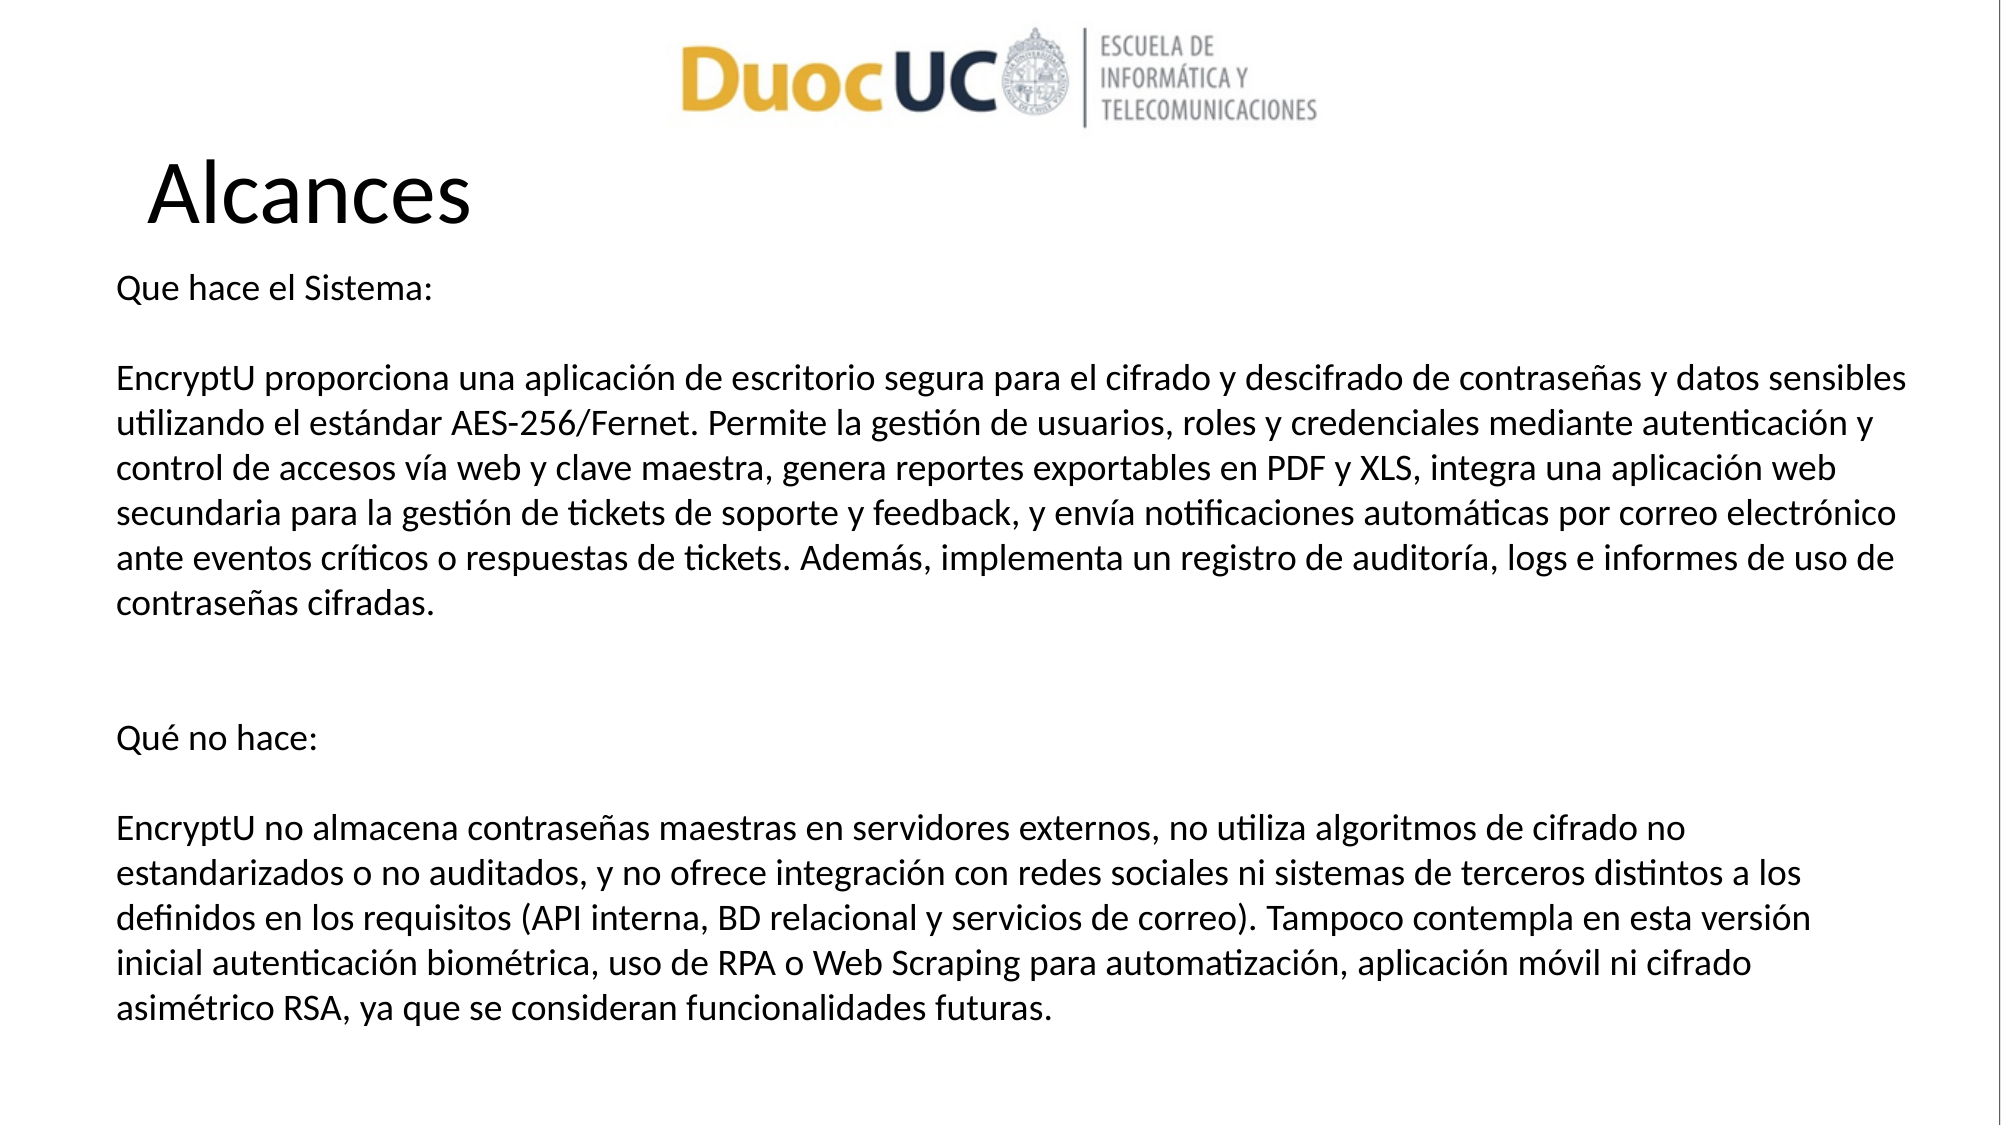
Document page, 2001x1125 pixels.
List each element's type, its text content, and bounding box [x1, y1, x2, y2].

text_box Que hace el Sistema: EncryptU proporciona una aplicación de escritorio segura para el cifrado y descifrado de contraseñas y datos sensibles utilizando el estándar AES-256/Fernet. Permite la gestión de usuarios, roles y credenciales mediante autenticación y control de accesos vía web y clave maestra, genera reportes exportables en PDF y XLS, integra una aplicación web secundaria para la gestión de tickets de soporte y feedback, y envía notificaciones automáticas por correo electrónico ante eventos críticos o respuestas de tickets. Además, implementa un registro de auditoría, logs e informes de uso de contraseñas cifradas. Qué no hace: EncryptU no almacena contraseñas maestras en servidores externos, no utiliza algoritmos de cifrado no estandarizados o no auditados, y no ofrece integración con redes sociales ni sistemas de terceros distintos a los definidos en los requisitos (API interna, BD relacional y servicios de correo). Tampoco contempla en esta versión inicial autenticación biométrica, uso de RPA o Web Scraping para automatización, aplicación móvil ni cifrado asimétrico RSA, ya que se consideran funcionalidades futuras. [101, 255, 1925, 1125]
title Alcances [132, 132, 1858, 255]
picture [0, 0, 2001, 1125]
